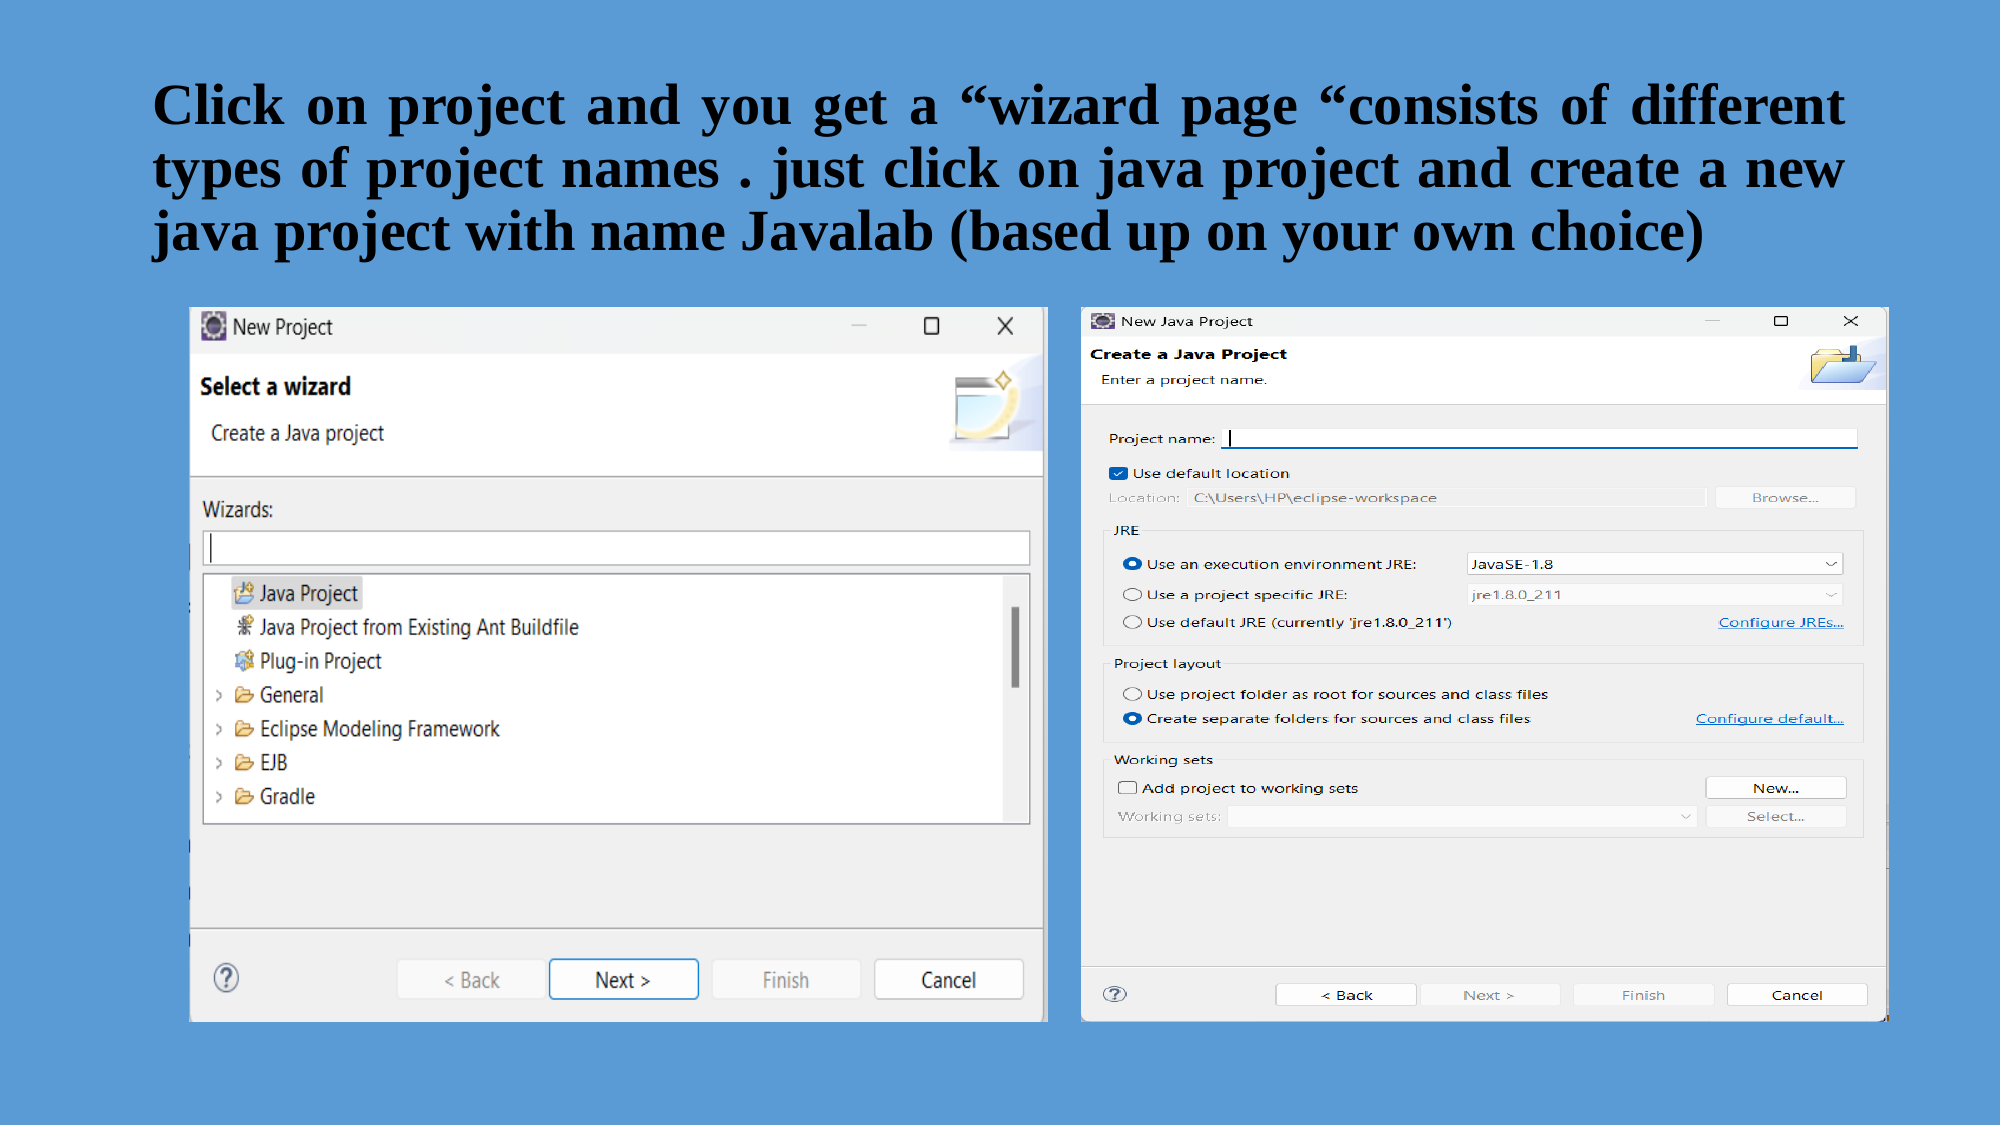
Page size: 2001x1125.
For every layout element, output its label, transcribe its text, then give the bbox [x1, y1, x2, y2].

picture [189, 307, 1048, 1022]
title Click on project and you get a “wizard page “consists of different types of project names . just click on java project and create a new java project with name Javalab (based up on your own choice) [137, 59, 1863, 278]
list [1081, 307, 1889, 1022]
